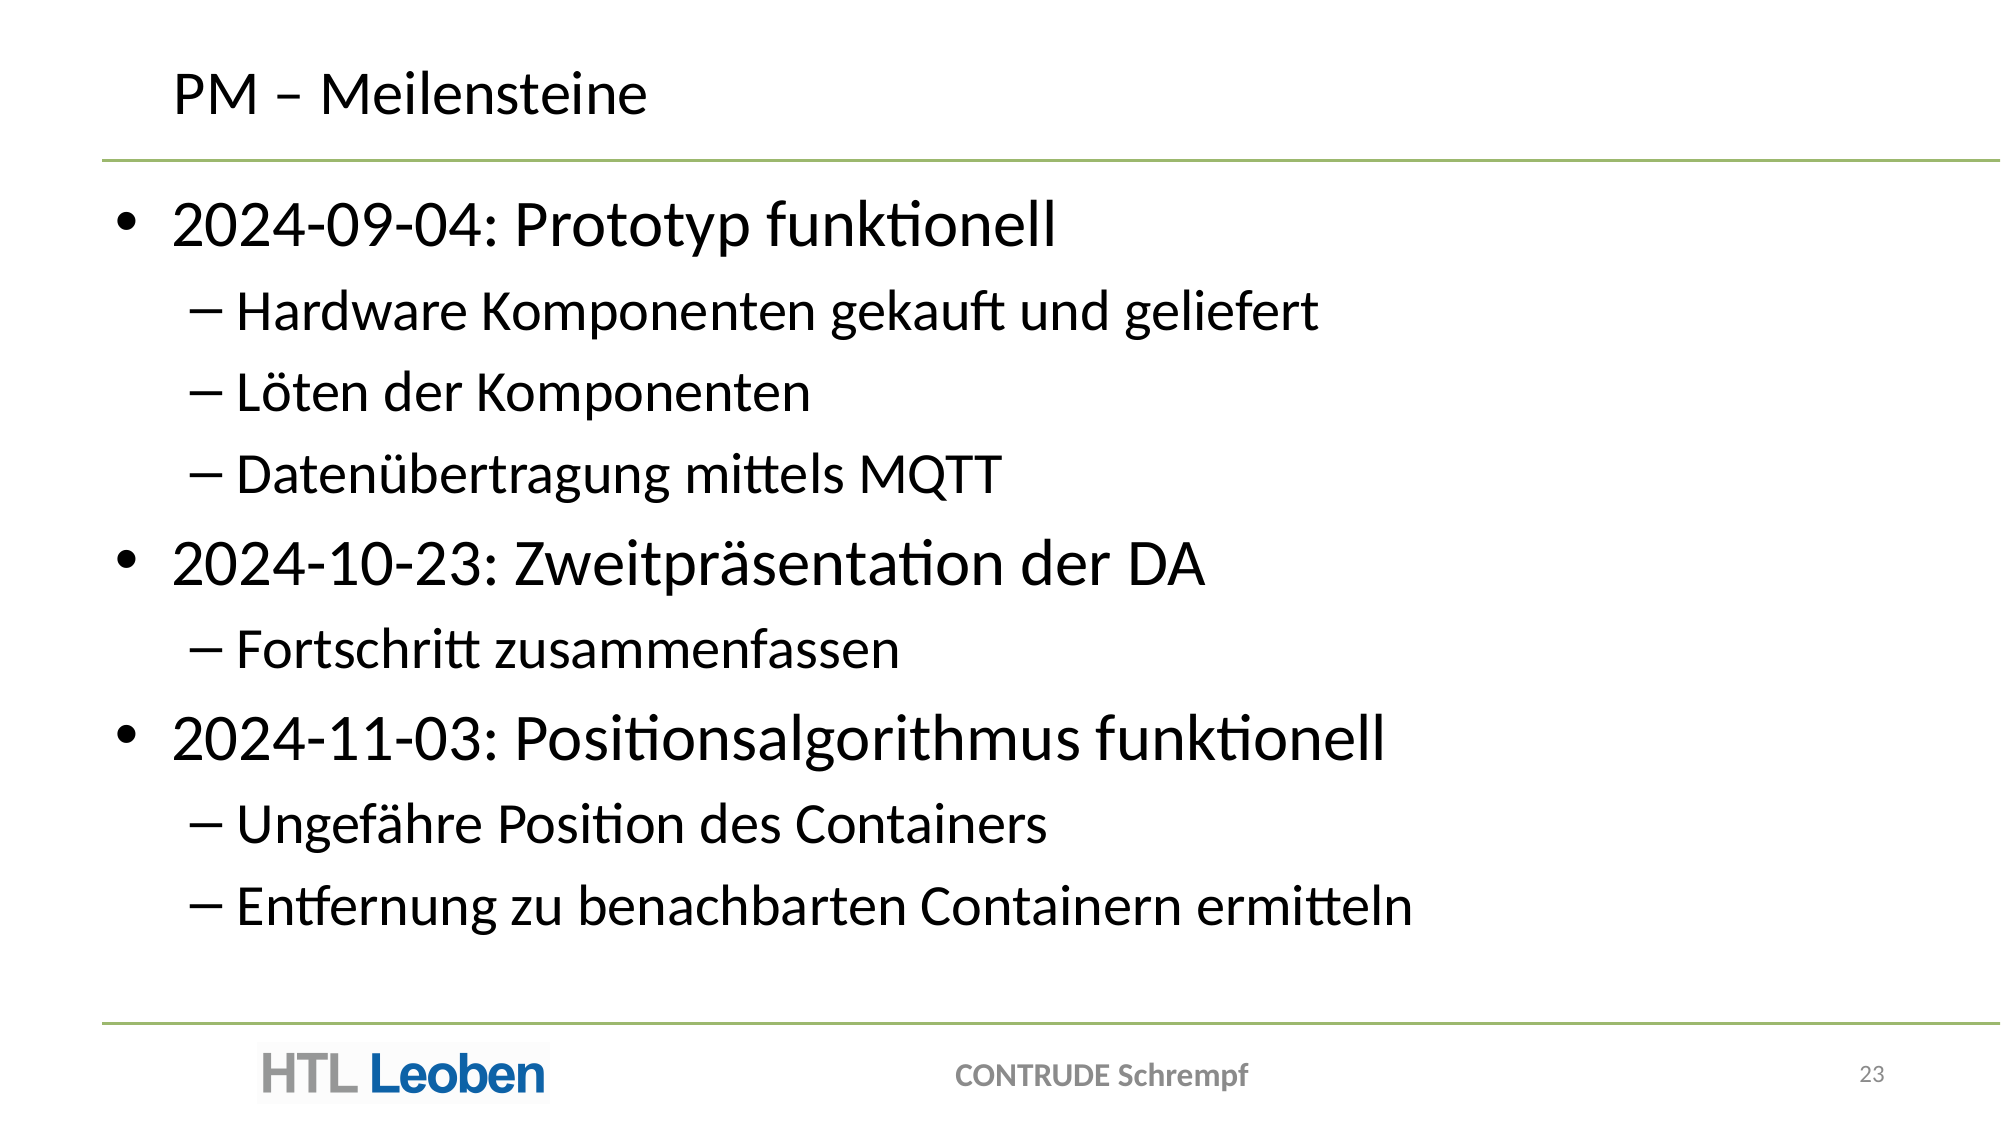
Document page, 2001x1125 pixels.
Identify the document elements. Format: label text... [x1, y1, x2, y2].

title PM – Meilensteine [158, 30, 1844, 149]
list 2024-09-04: Prototyp funktionell Hardware Komponenten gekauft und geliefert Löten der Komponenten Datenübertragung mittels MQTT 2024-10-23: Zweitpräsentation der DA Fortschritt zusammenfassen 2024-11-03: Positionsalgorithmus funktionell Ungefähre Position des Containers Entfernung zu benachbarten Containern ermitteln [99, 172, 1900, 1005]
footer CONTRUDE Schrempf [432, 1042, 1433, 1103]
slide_number 23 [1433, 1042, 1900, 1103]
picture [257, 1042, 550, 1104]
